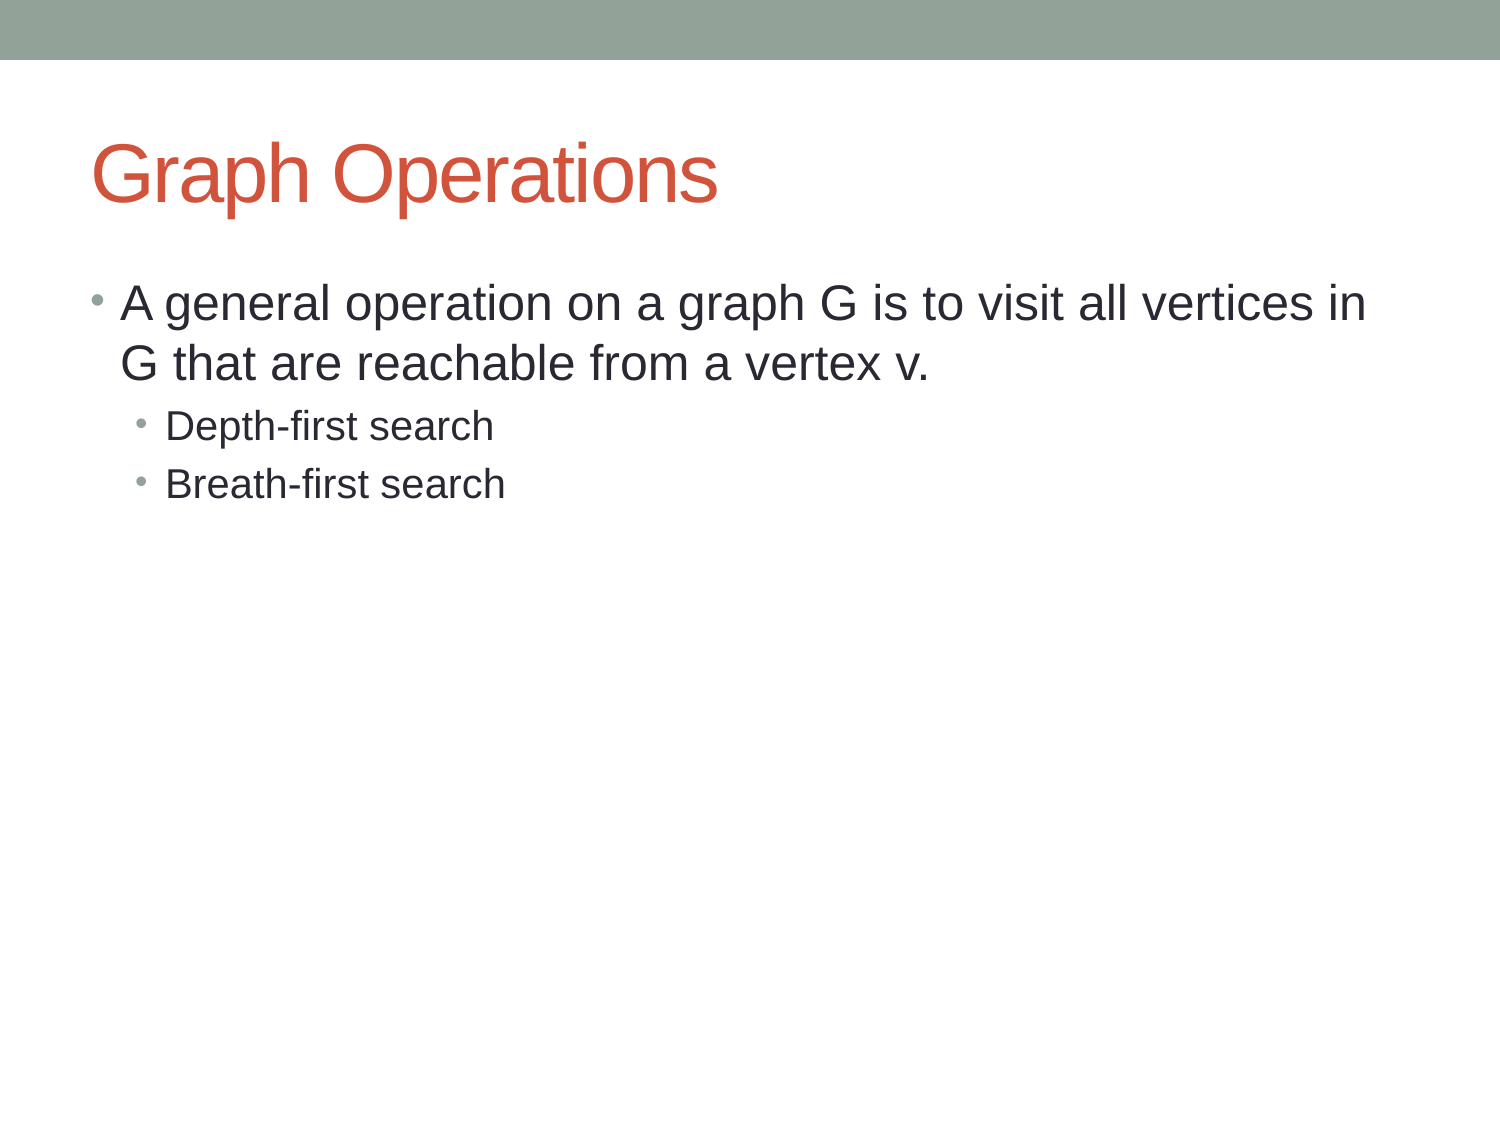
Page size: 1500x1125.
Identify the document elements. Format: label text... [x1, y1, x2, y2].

title Graph Operations [75, 87, 1425, 250]
list A general operation on a graph G is to visit all vertices in G that are reachable from a vertex v. Depth-first search Breath-first search [75, 262, 1425, 1063]
